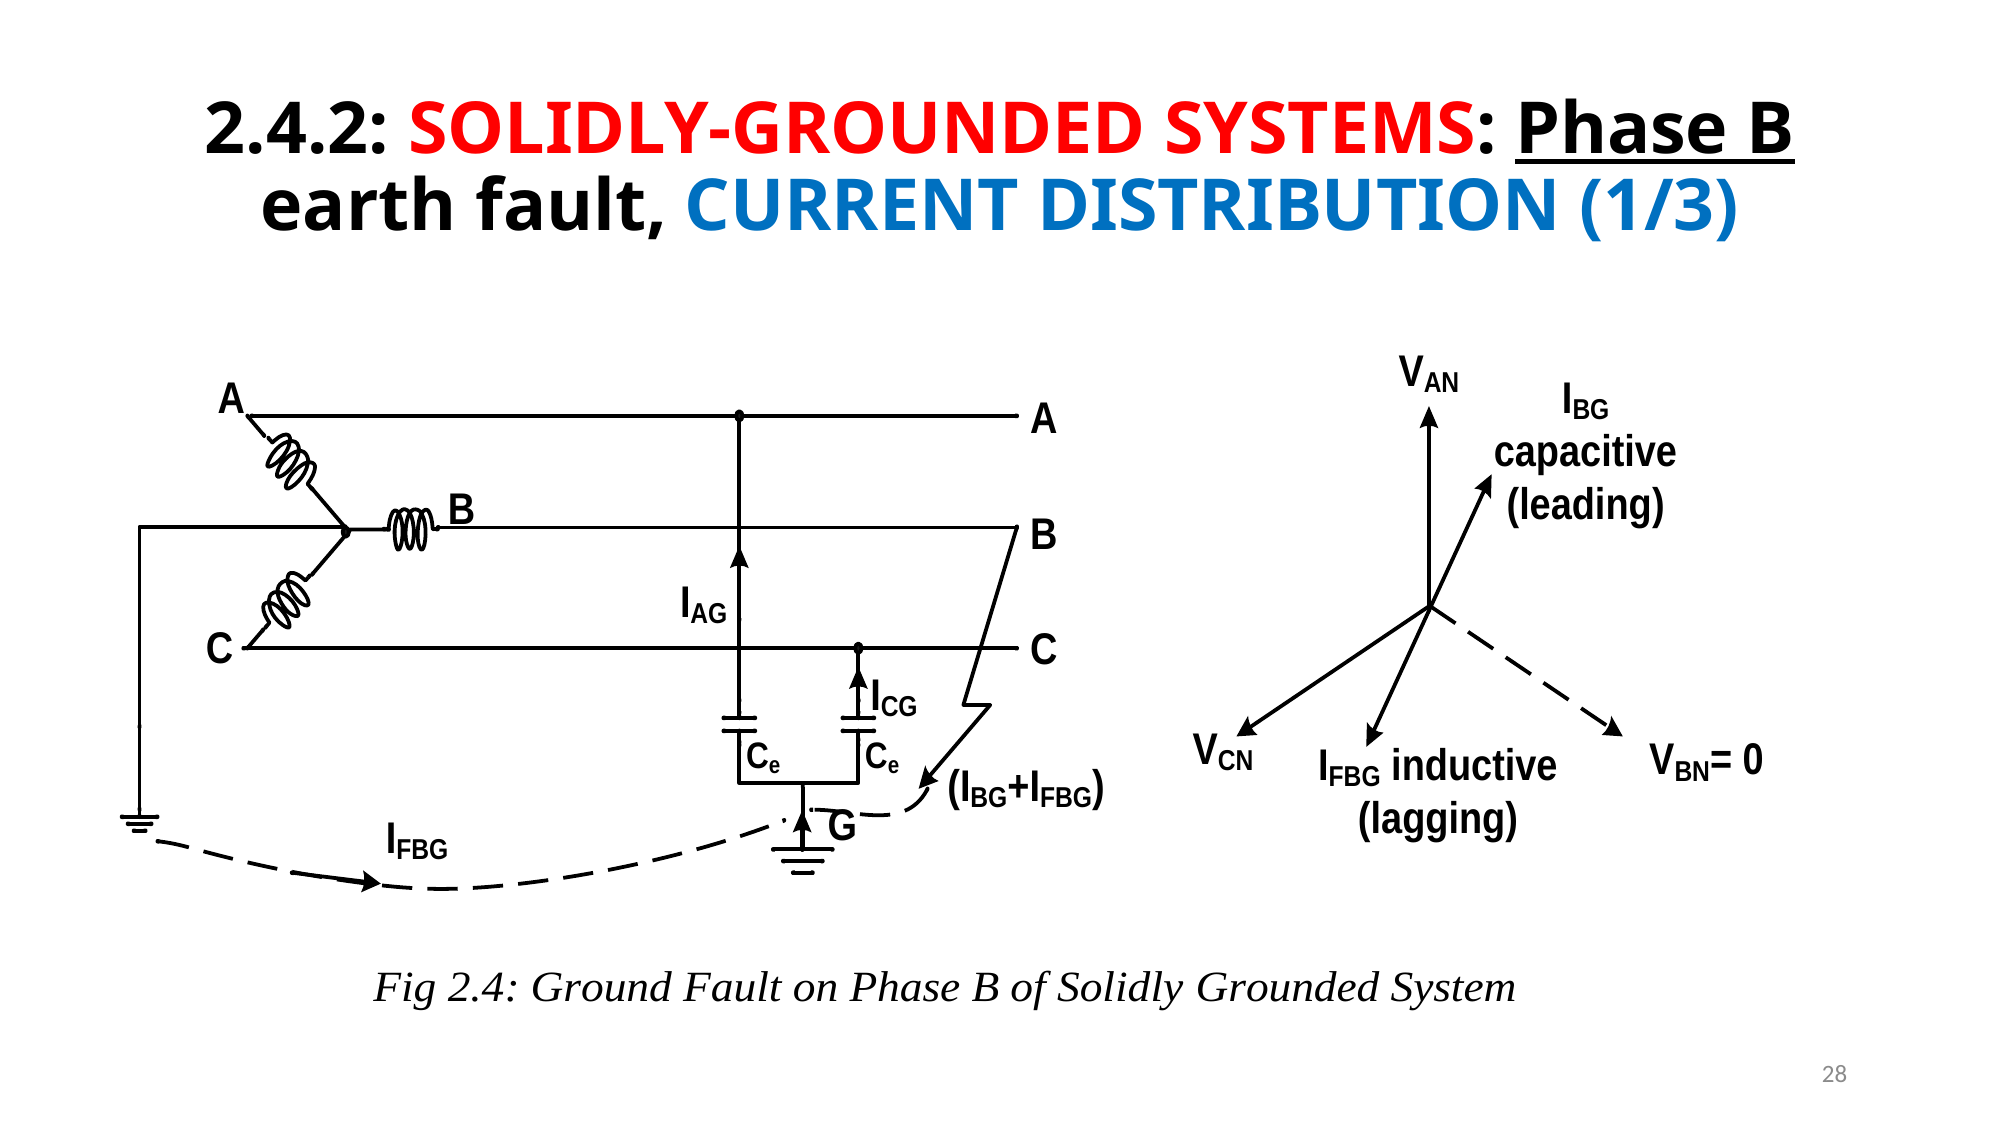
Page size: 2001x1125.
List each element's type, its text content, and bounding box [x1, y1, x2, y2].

title 2.4.2: SOLIDLY-GROUNDED SYSTEMS: Phase B earth fault, CURRENT DISTRIBUTION (1/3) [137, 59, 1863, 278]
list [91, 277, 1800, 1061]
slide_number 28 [1412, 1042, 1863, 1103]
